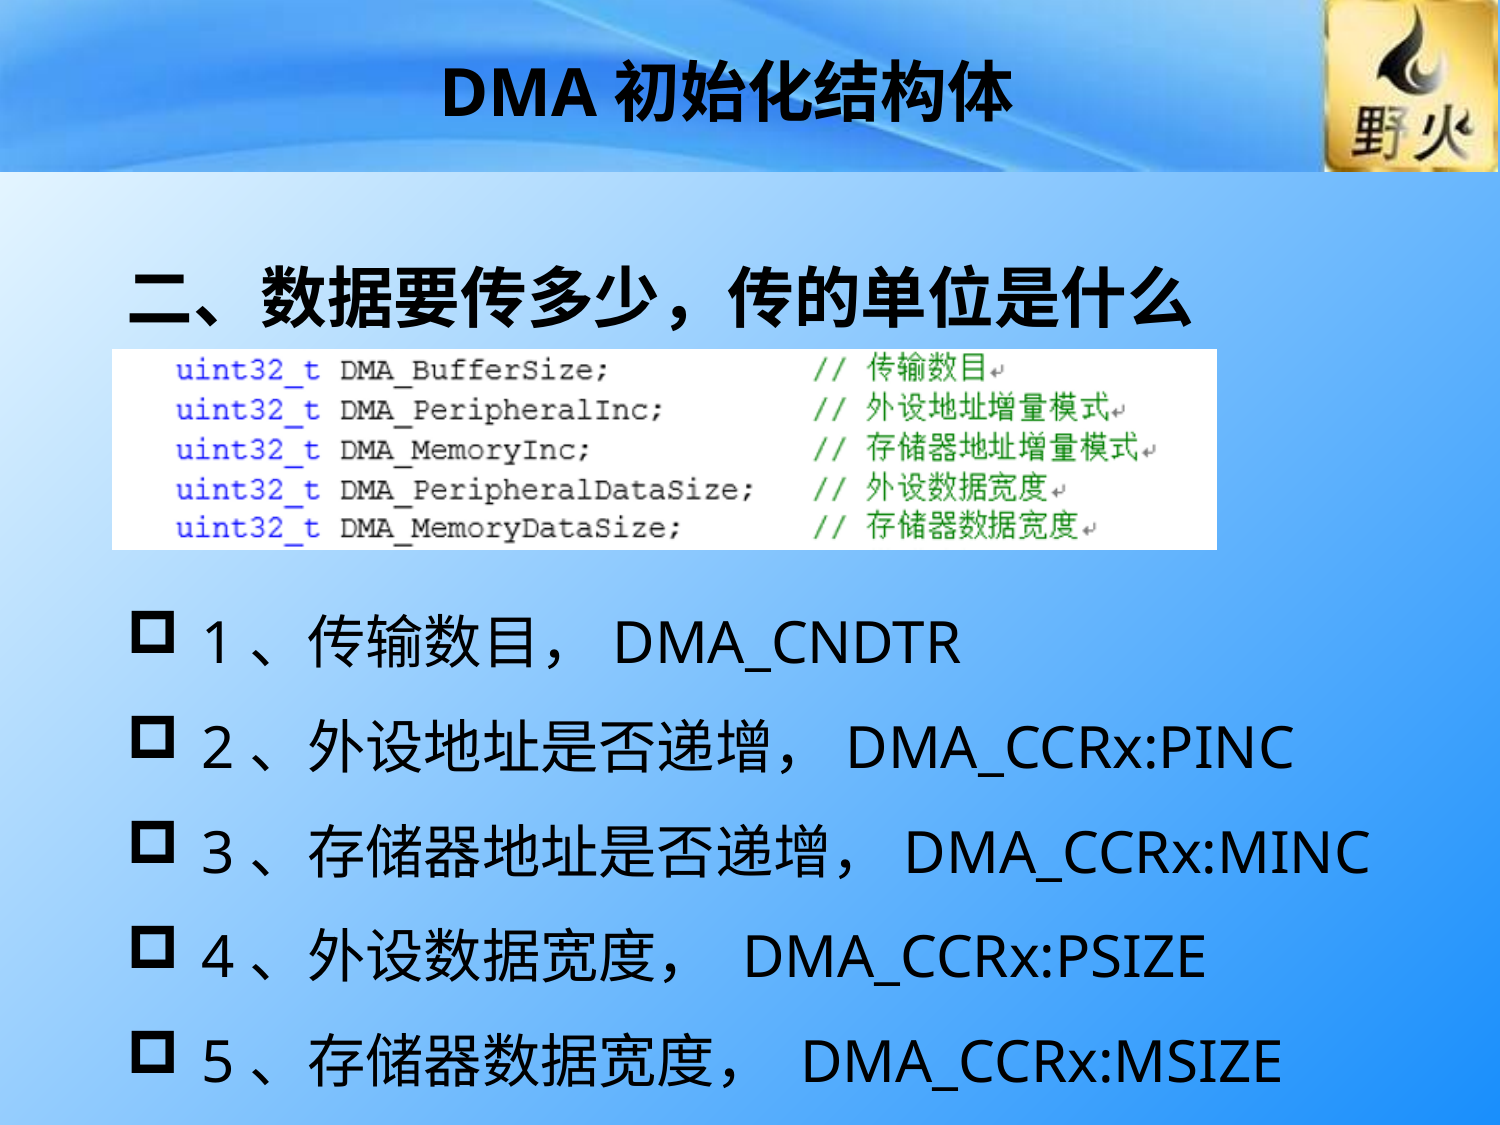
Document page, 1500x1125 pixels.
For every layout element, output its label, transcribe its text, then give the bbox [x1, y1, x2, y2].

text_box 1、传输数目，DMA_CNDTR 2、外设地址是否递增，DMA_CCRx:PINC 3、存储器地址是否递增，DMA_CCRx:MINC 4、外设数据宽度， DMA_CCRx:PSIZE 5、存储器数据宽度， DMA_CCRx:MSIZE [112, 562, 1422, 1102]
picture [0, 0, 1498, 172]
text_box 二、数据要传多少，传的单位是什么 [112, 208, 1258, 343]
picture [111, 349, 1217, 551]
